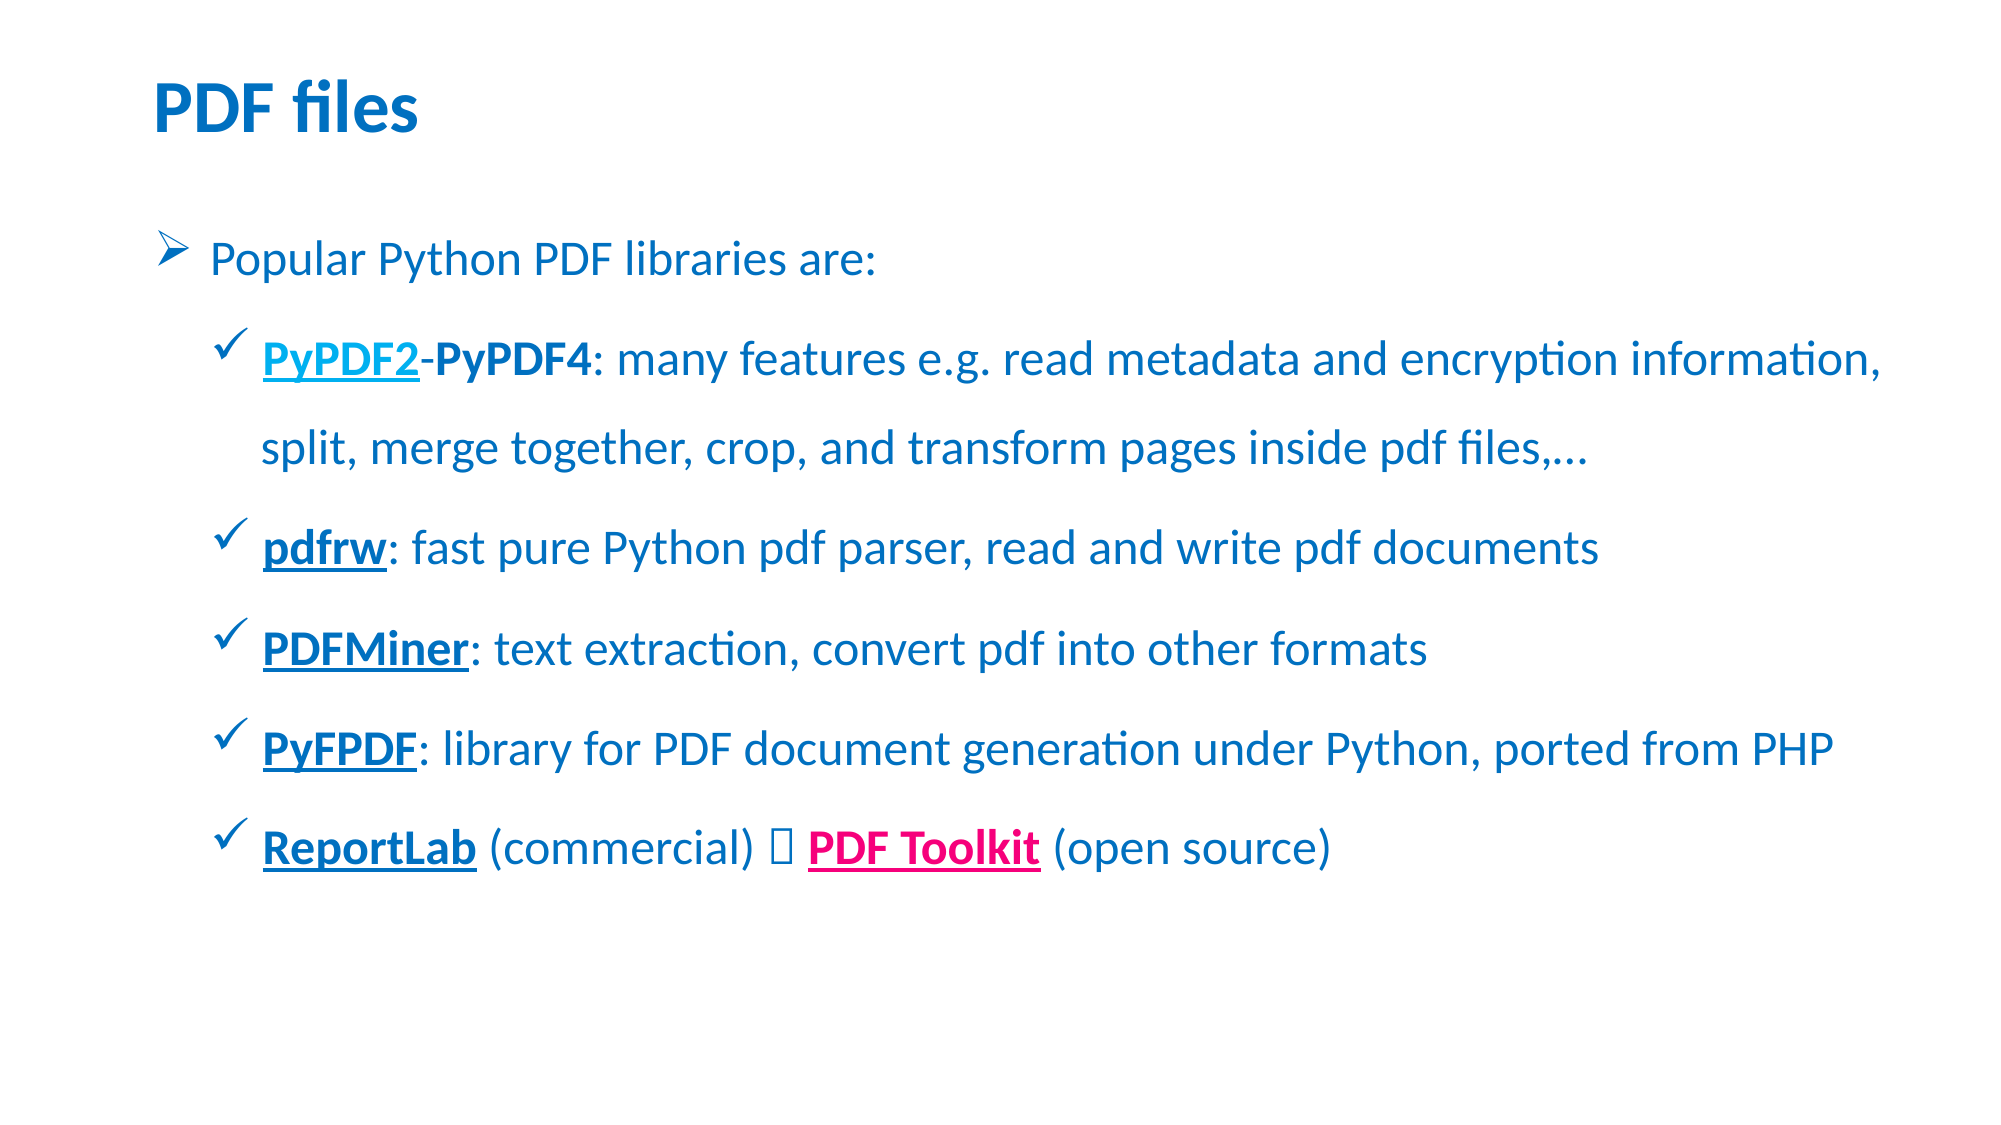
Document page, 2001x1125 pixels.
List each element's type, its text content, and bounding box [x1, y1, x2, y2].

list Popular Python PDF libraries are: PyPDF2-PyPDF4: many features e.g. read metadata and encryption information, split, merge together, crop, and transform pages inside pdf files,… pdfrw: fast pure Python pdf parser, read and write pdf documents PDFMiner: text extraction, convert pdf into other formats PyFPDF: library for PDF document generation under Python, ported from PHP ReportLab (commercial)  PDF Toolkit (open source) [138, 187, 1913, 902]
title PDF files [138, 0, 1864, 187]
